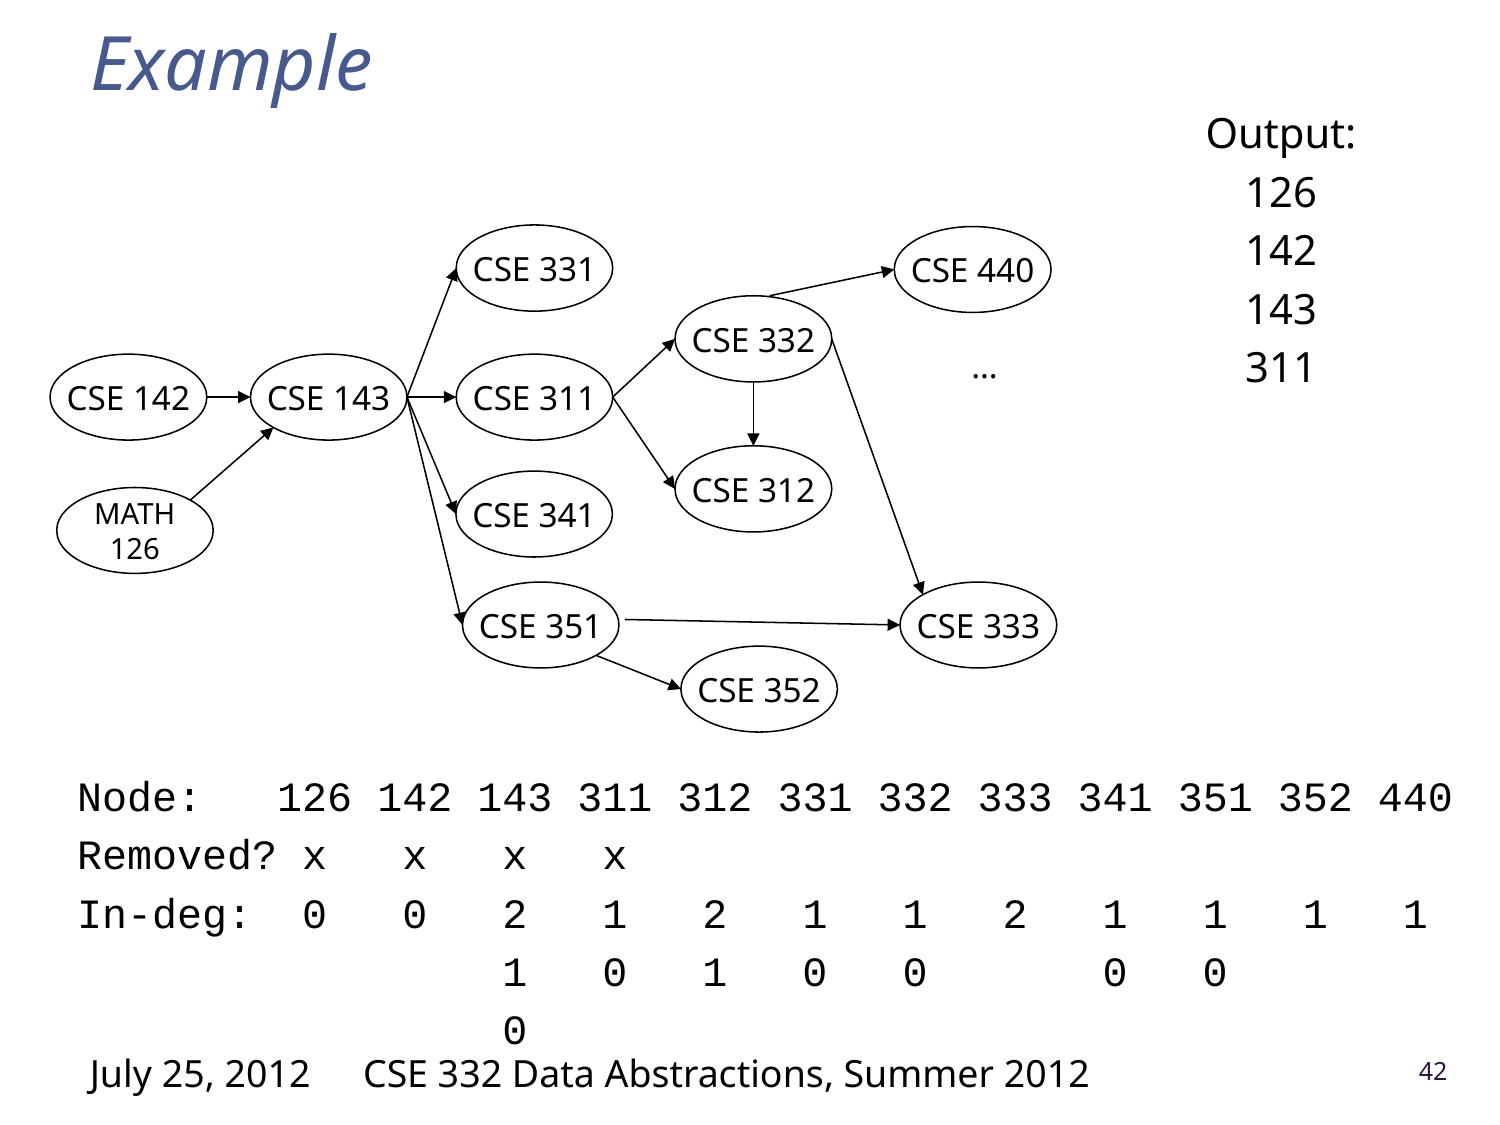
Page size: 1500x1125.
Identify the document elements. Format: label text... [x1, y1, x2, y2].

text_box … [956, 337, 1025, 393]
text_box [769, 269, 895, 297]
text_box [195, 421, 269, 506]
text_box CSE 351 [463, 582, 619, 668]
text_box Output: 126 142 143 311 [1124, 99, 1438, 838]
footer CSE 332 Data Abstractions, Summer 2012 [348, 1050, 1152, 1103]
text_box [406, 396, 457, 515]
text_box CSE 341 [467, 471, 613, 558]
text_box CSE 331 [456, 224, 613, 312]
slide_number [75, 1050, 338, 1103]
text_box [612, 338, 676, 396]
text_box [624, 619, 901, 626]
text_box CSE 333 [900, 582, 1057, 668]
text_box CSE 440 [894, 226, 1052, 313]
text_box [612, 396, 676, 489]
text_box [406, 396, 463, 626]
slide_number 42 [1333, 1050, 1463, 1103]
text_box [621, 631, 656, 715]
text_box CSE 143 [250, 354, 401, 441]
text_box CSE 332 [675, 295, 832, 382]
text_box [831, 338, 924, 595]
text_box CSE 352 [680, 646, 838, 733]
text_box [406, 267, 457, 395]
text_box Node: 126 142 143 311 312 331 332 333 341 351 352 440 Removed? x x x x In-deg: 0 0 2 1 2 1 1 2 1 1 1 1 1 0 1 0 0 0 0 0 [62, 762, 1500, 1050]
text_box MATH 126 [56, 487, 214, 574]
title Example [75, 20, 1463, 100]
text_box CSE 142 [50, 354, 207, 441]
text_box CSE 311 [461, 354, 607, 441]
text_box CSE 312 [675, 445, 826, 532]
